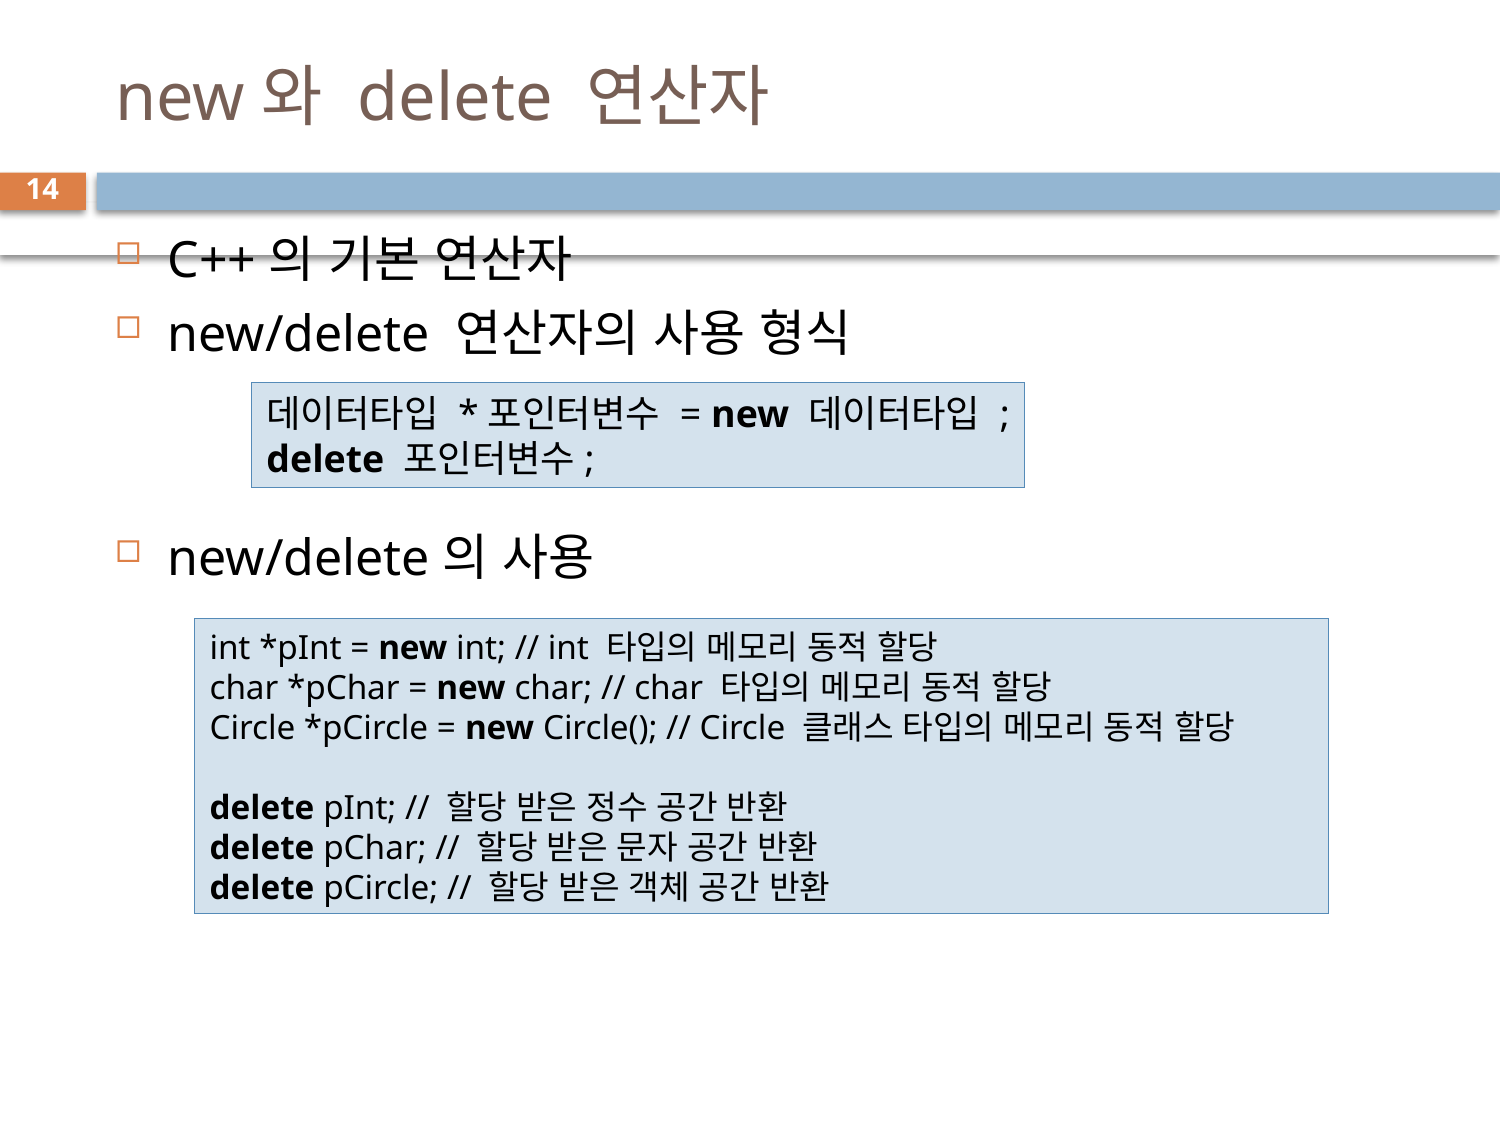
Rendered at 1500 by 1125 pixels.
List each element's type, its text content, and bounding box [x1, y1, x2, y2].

title new와 delete 연산자 [100, 37, 1438, 149]
slide_number 14 [0, 170, 87, 211]
text_box 데이터타입 *포인터변수 = new 데이터타입 ; delete 포인터변수; [251, 382, 1025, 488]
list C++의 기본 연산자 new/delete 연산자의 사용 형식 new/delete의 사용 [100, 219, 1438, 1106]
text_box int *pInt = new int; // int 타입의 메모리 동적 할당 char *pChar = new char; // char 타입의 메모리 동적 할당 Circle *pCircle = new Circle(); // Circle 클래스 타입의 메모리 동적 할당 delete pInt; // 할당 받은 정수 공간 반환 delete pChar; // 할당 받은 문자 공간 반환 delete pCircle; // 할당 받은 객체 공간 반환 [194, 618, 1329, 914]
